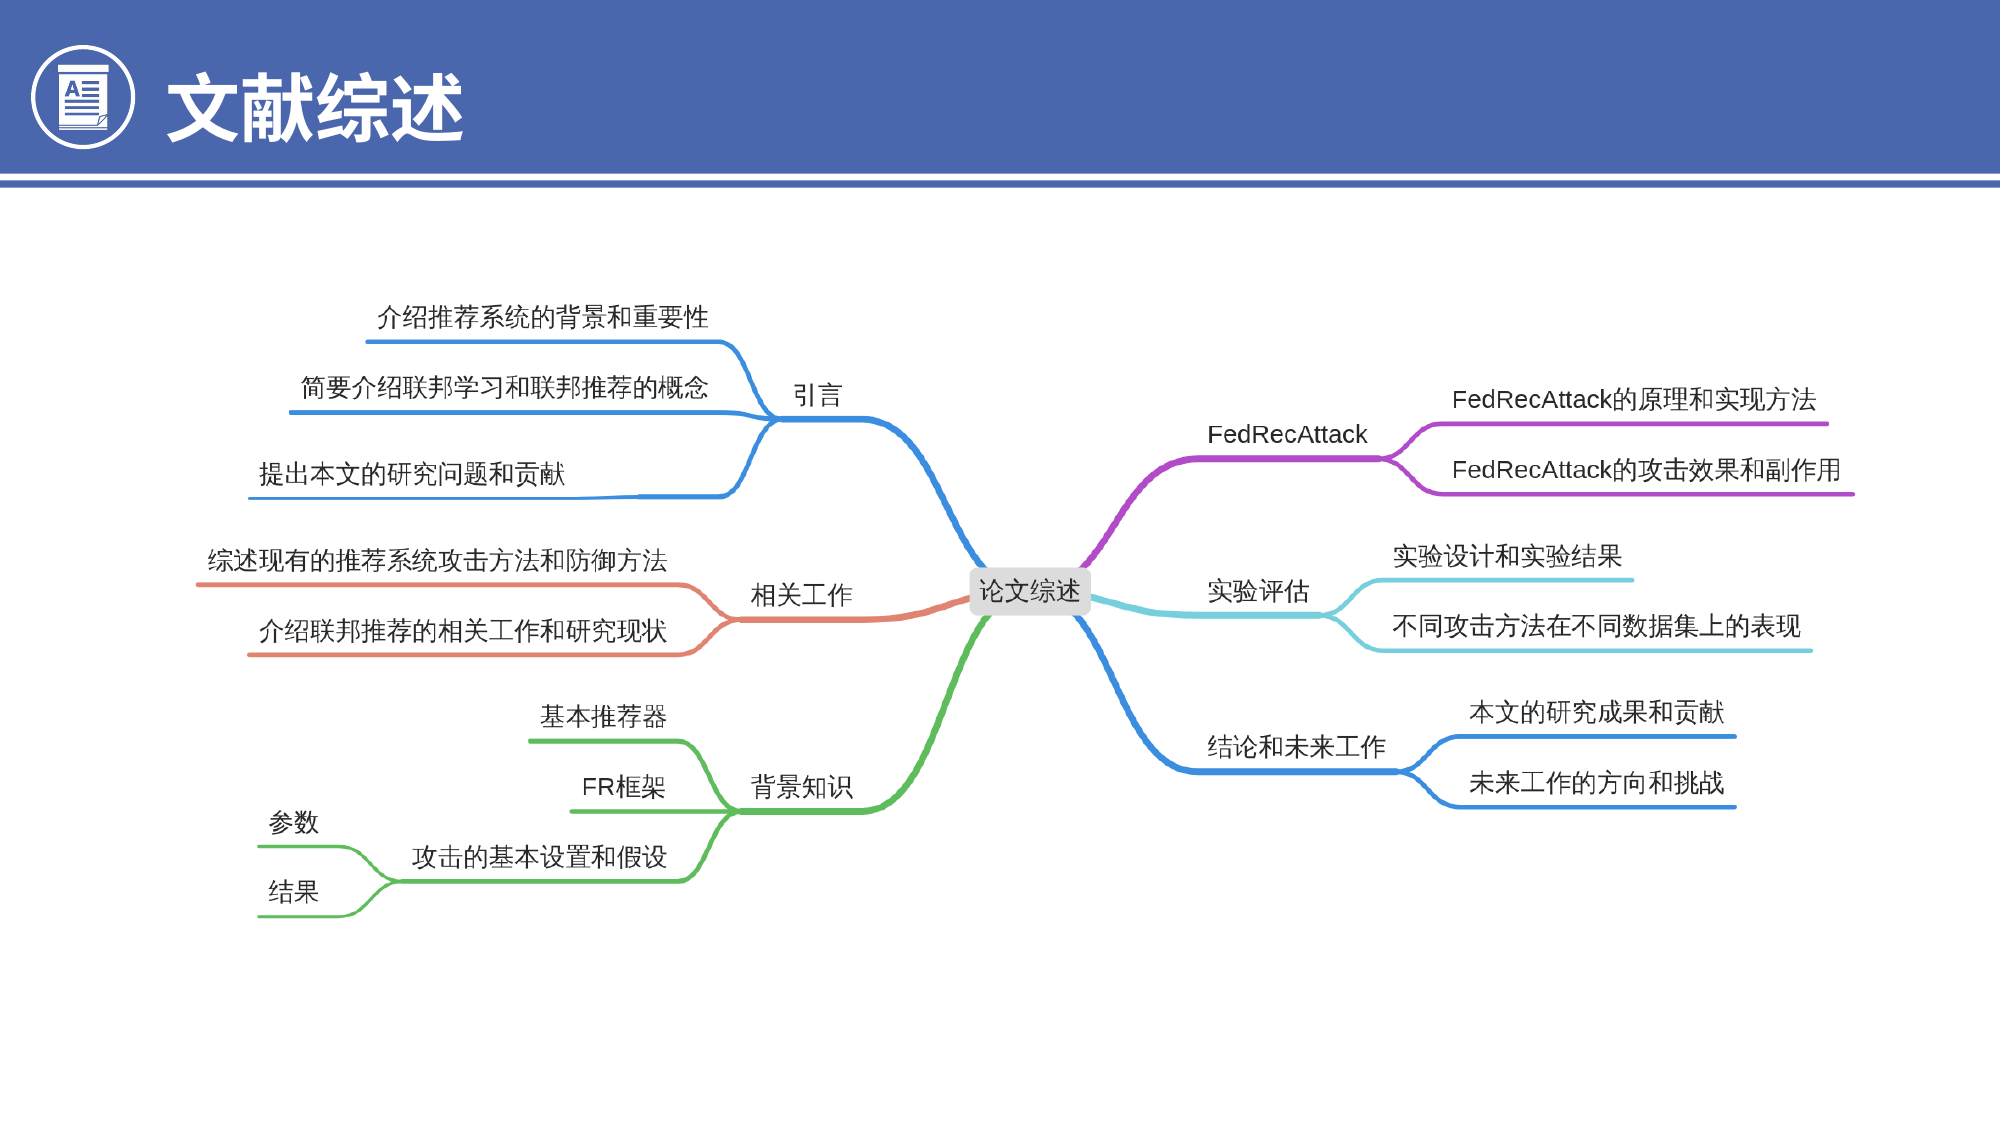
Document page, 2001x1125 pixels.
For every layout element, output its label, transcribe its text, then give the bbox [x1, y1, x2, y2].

text_box [0, 179, 2000, 189]
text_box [33, 47, 134, 148]
text_box 文献综述 [150, 9, 1088, 160]
picture [150, 288, 1884, 1042]
text_box [0, 0, 2000, 175]
